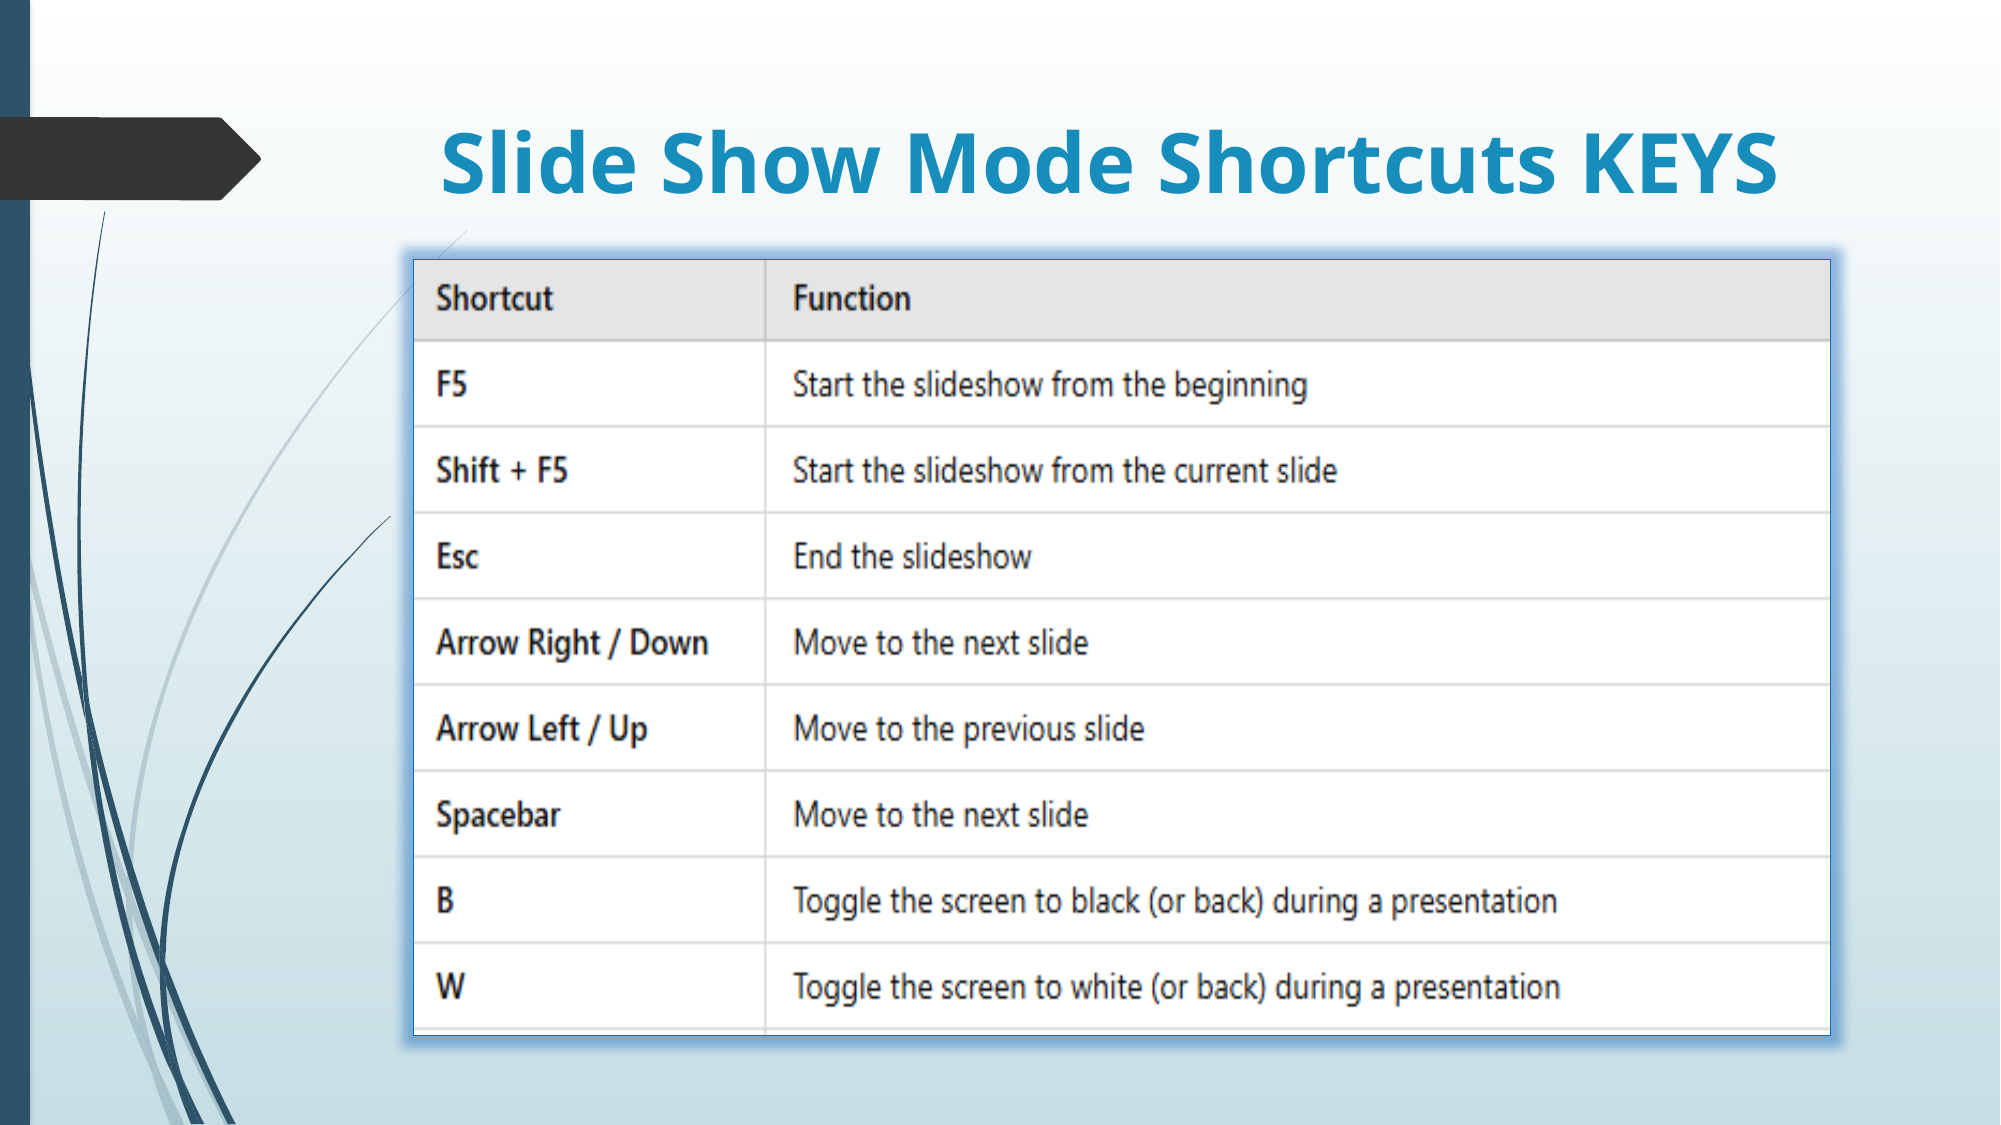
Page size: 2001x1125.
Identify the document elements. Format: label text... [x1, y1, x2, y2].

title Slide Show Mode Shortcuts KEYS [425, 102, 1888, 313]
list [413, 259, 1832, 1036]
